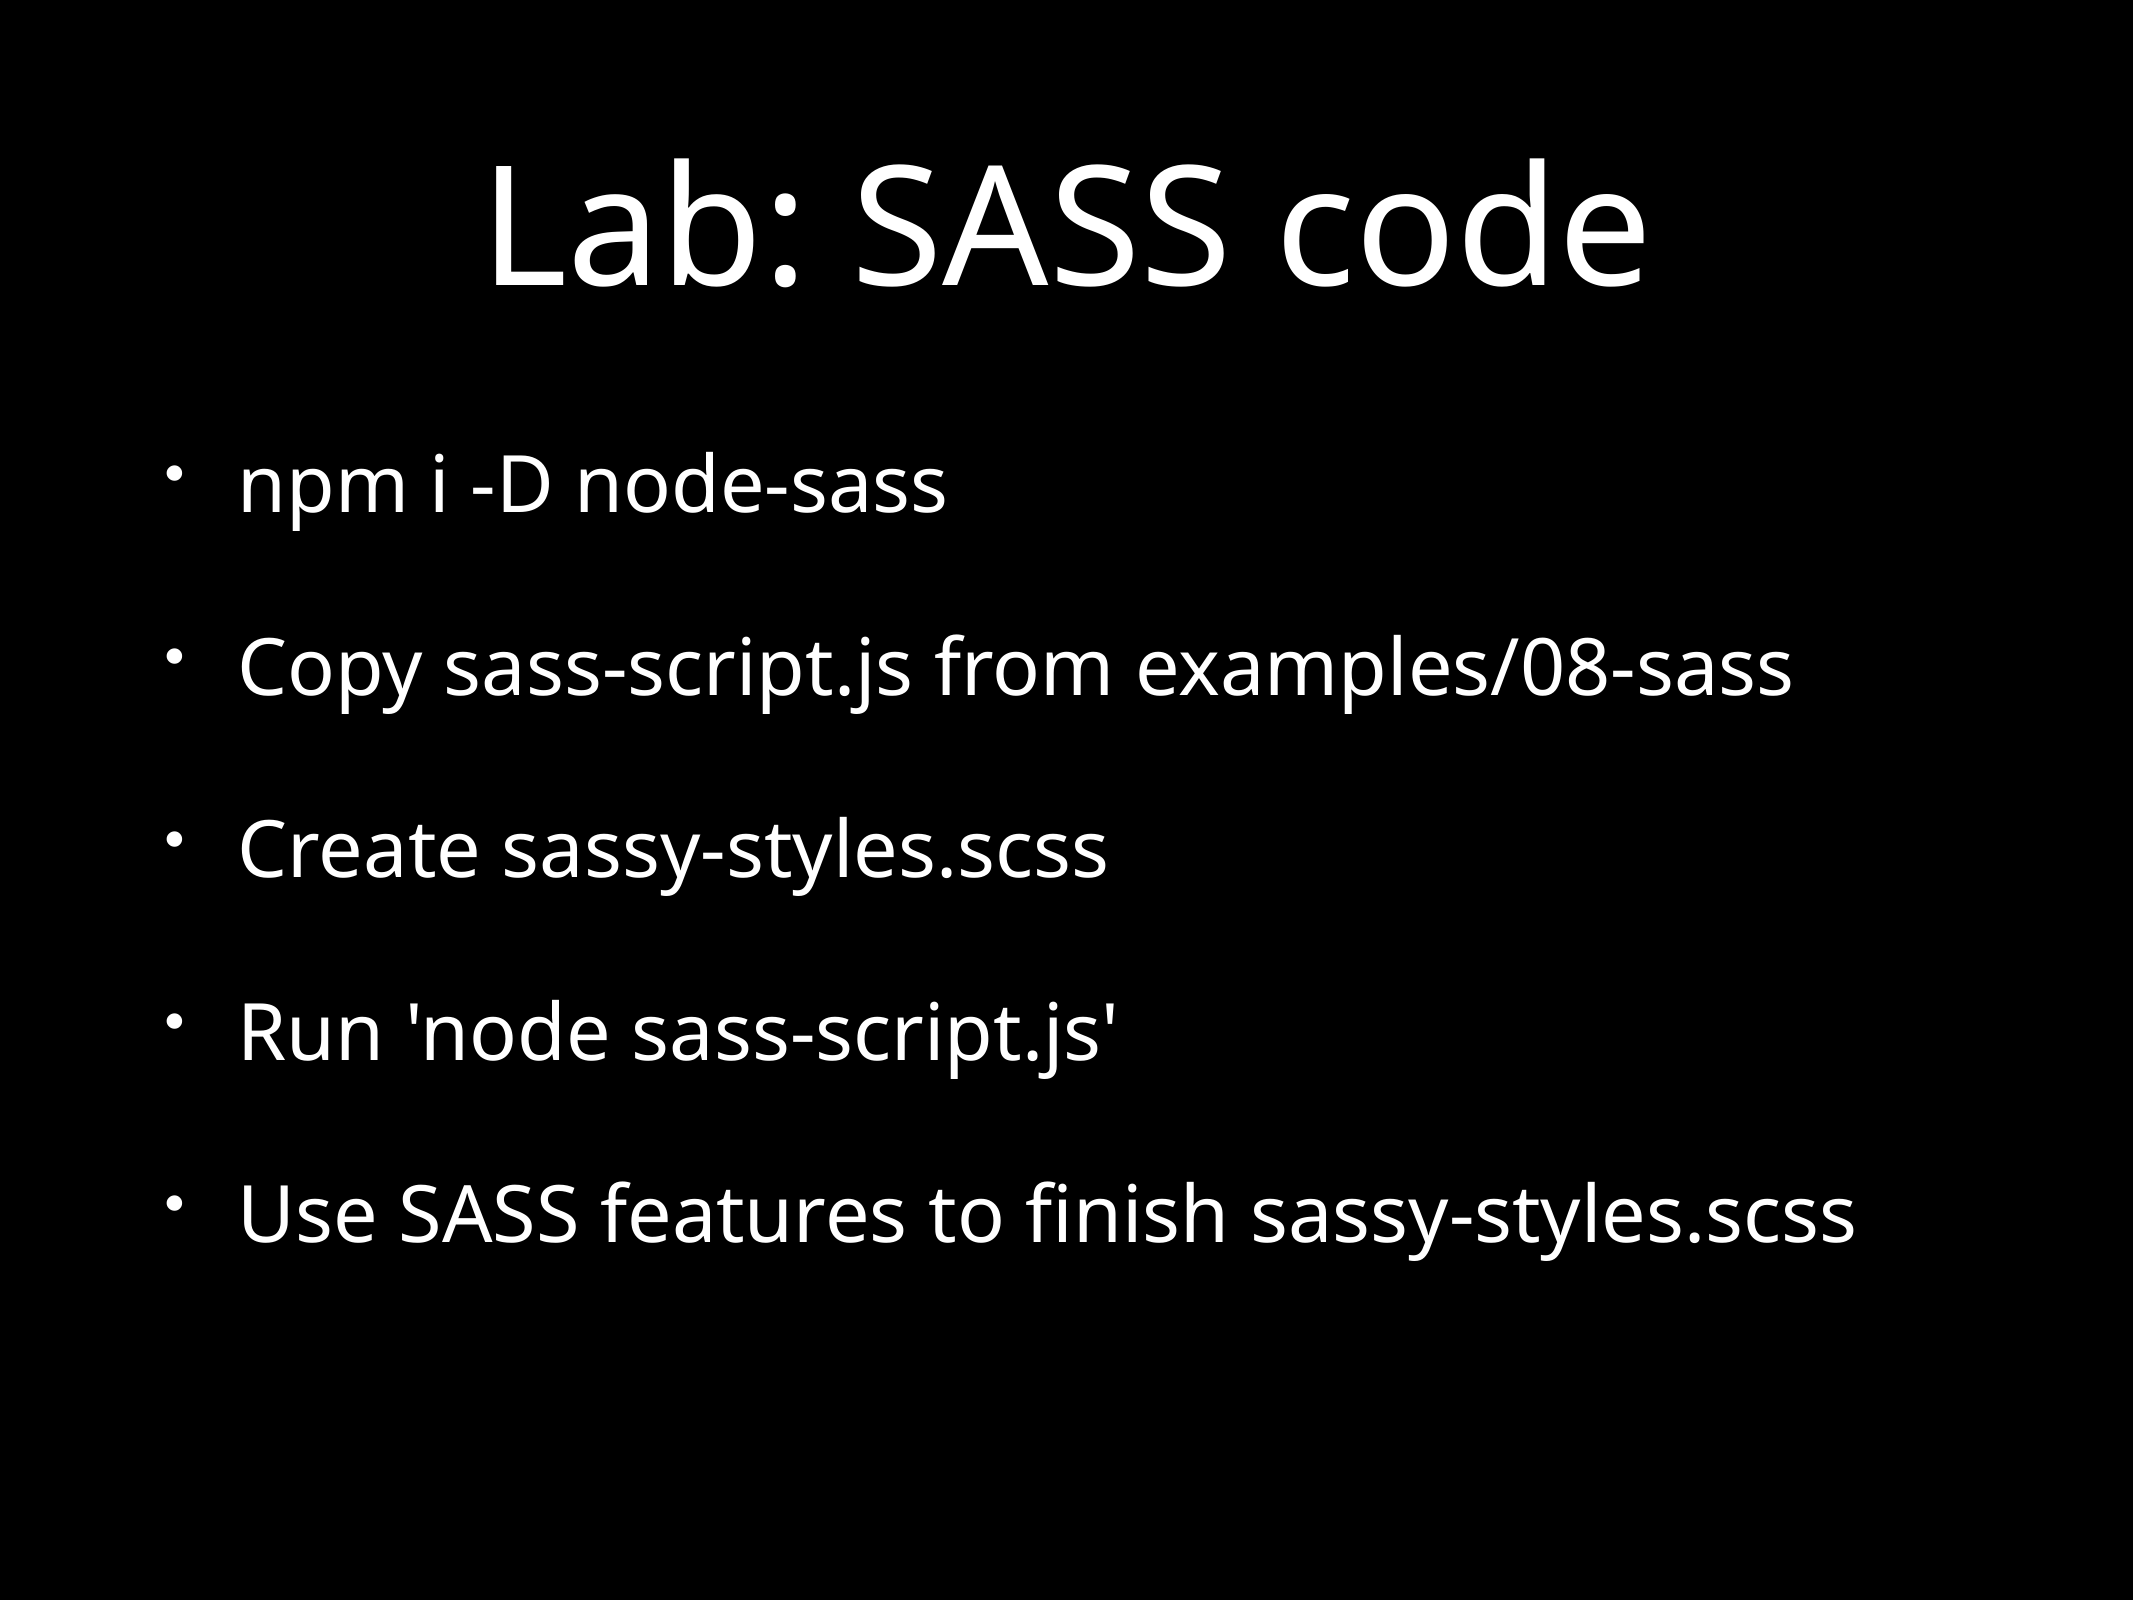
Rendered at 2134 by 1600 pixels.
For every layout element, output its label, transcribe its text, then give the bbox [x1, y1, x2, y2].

list npm i -D node-sass Copy sass-script.js from examples/08-sass Create sassy-styles.scss Run 'node sass-script.js' Use SASS features to finish sassy-styles.scss [155, 424, 1978, 1457]
title Lab: SASS code [155, 41, 1978, 397]
